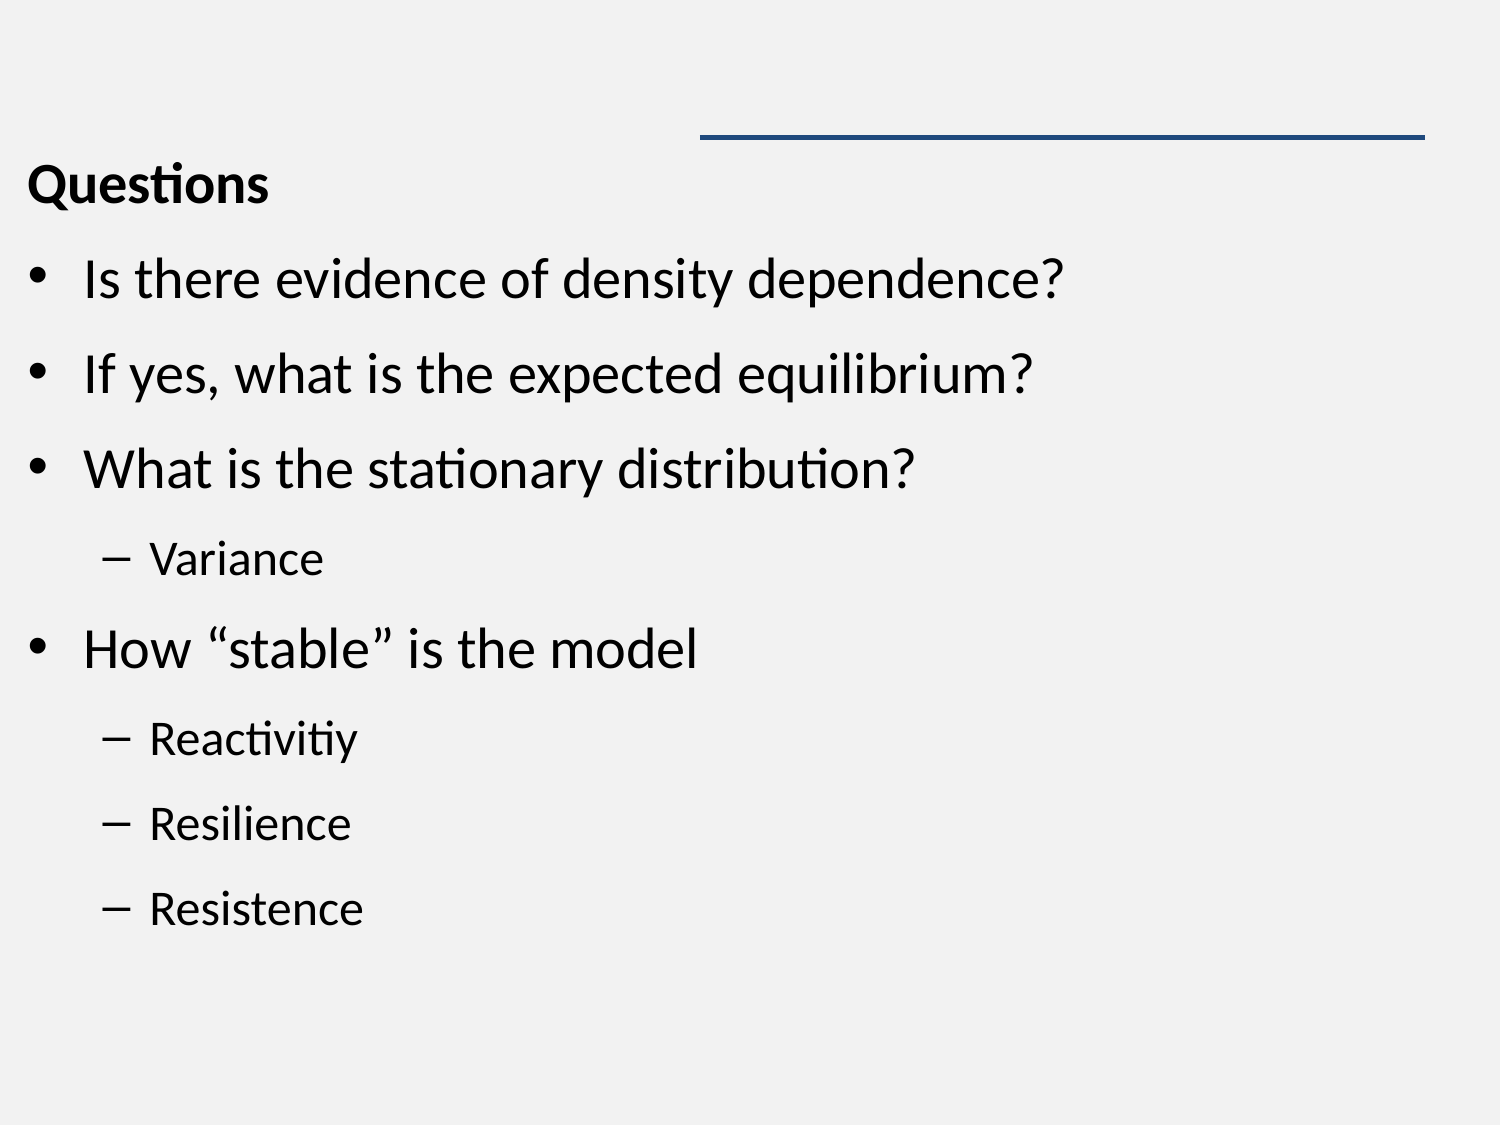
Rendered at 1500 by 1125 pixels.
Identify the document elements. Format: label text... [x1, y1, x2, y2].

list Questions Is there evidence of density dependence? If yes, what is the expected equilibrium? What is the stationary distribution? Variance How “stable” is the model Reactivitiy Resilience Resistence [12, 137, 1488, 1113]
